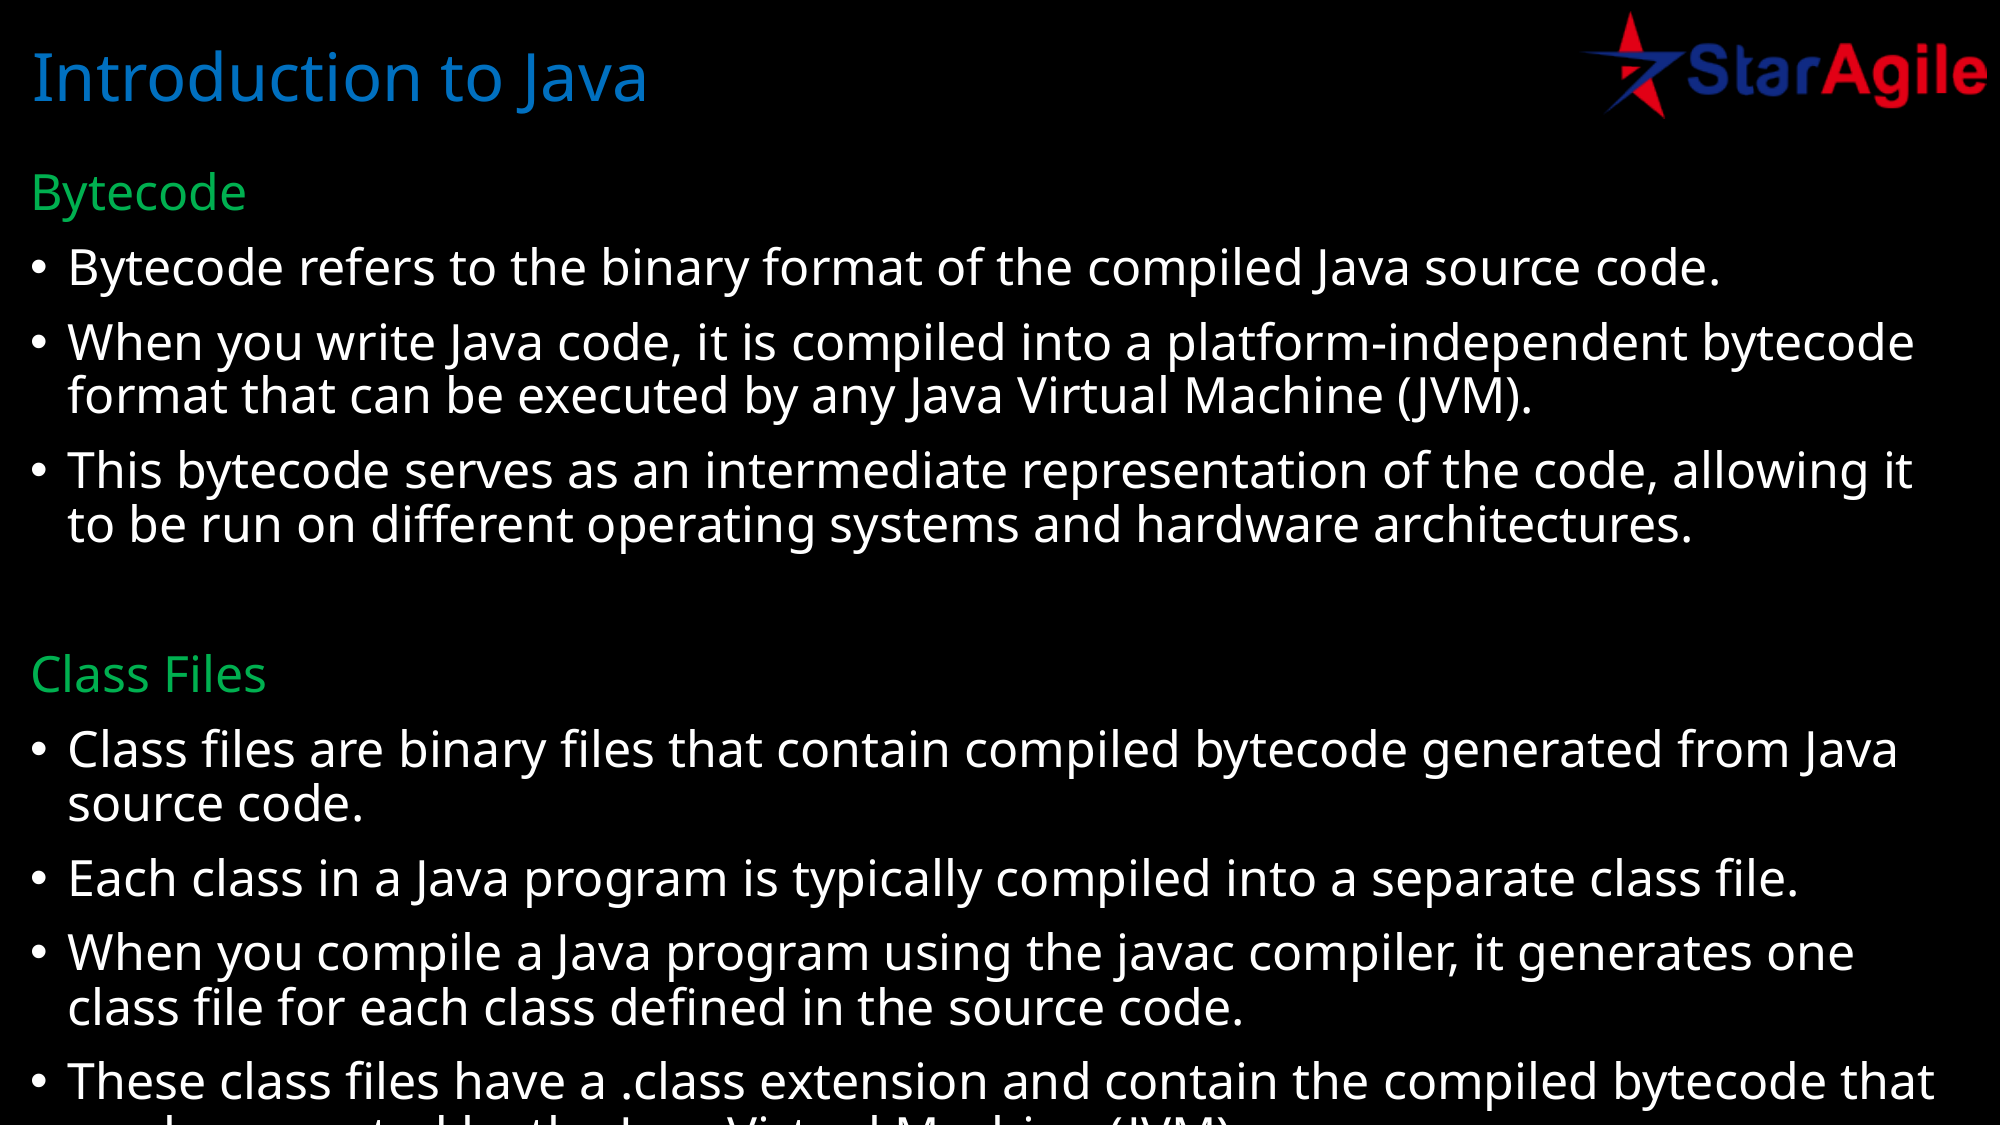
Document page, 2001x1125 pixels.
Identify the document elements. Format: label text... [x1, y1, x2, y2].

picture [1579, 11, 1987, 119]
title Introduction to Java [0, 0, 2000, 160]
list Bytecode Bytecode refers to the binary format of the compiled Java source code. When you write Java code, it is compiled into a platform-independent bytecode format that can be executed by any Java Virtual Machine (JVM). This bytecode serves as an intermediate representation of the code, allowing it to be run on different operating systems and hardware architectures. Class Files Class files are binary files that contain compiled bytecode generated from Java source code. Each class in a Java program is typically compiled into a separate class file. When you compile a Java program using the javac compiler, it generates one class file for each class defined in the source code. These class files have a .class extension and contain the compiled bytecode that can be executed by the Java Virtual Machine (JVM). [15, 159, 1987, 1111]
